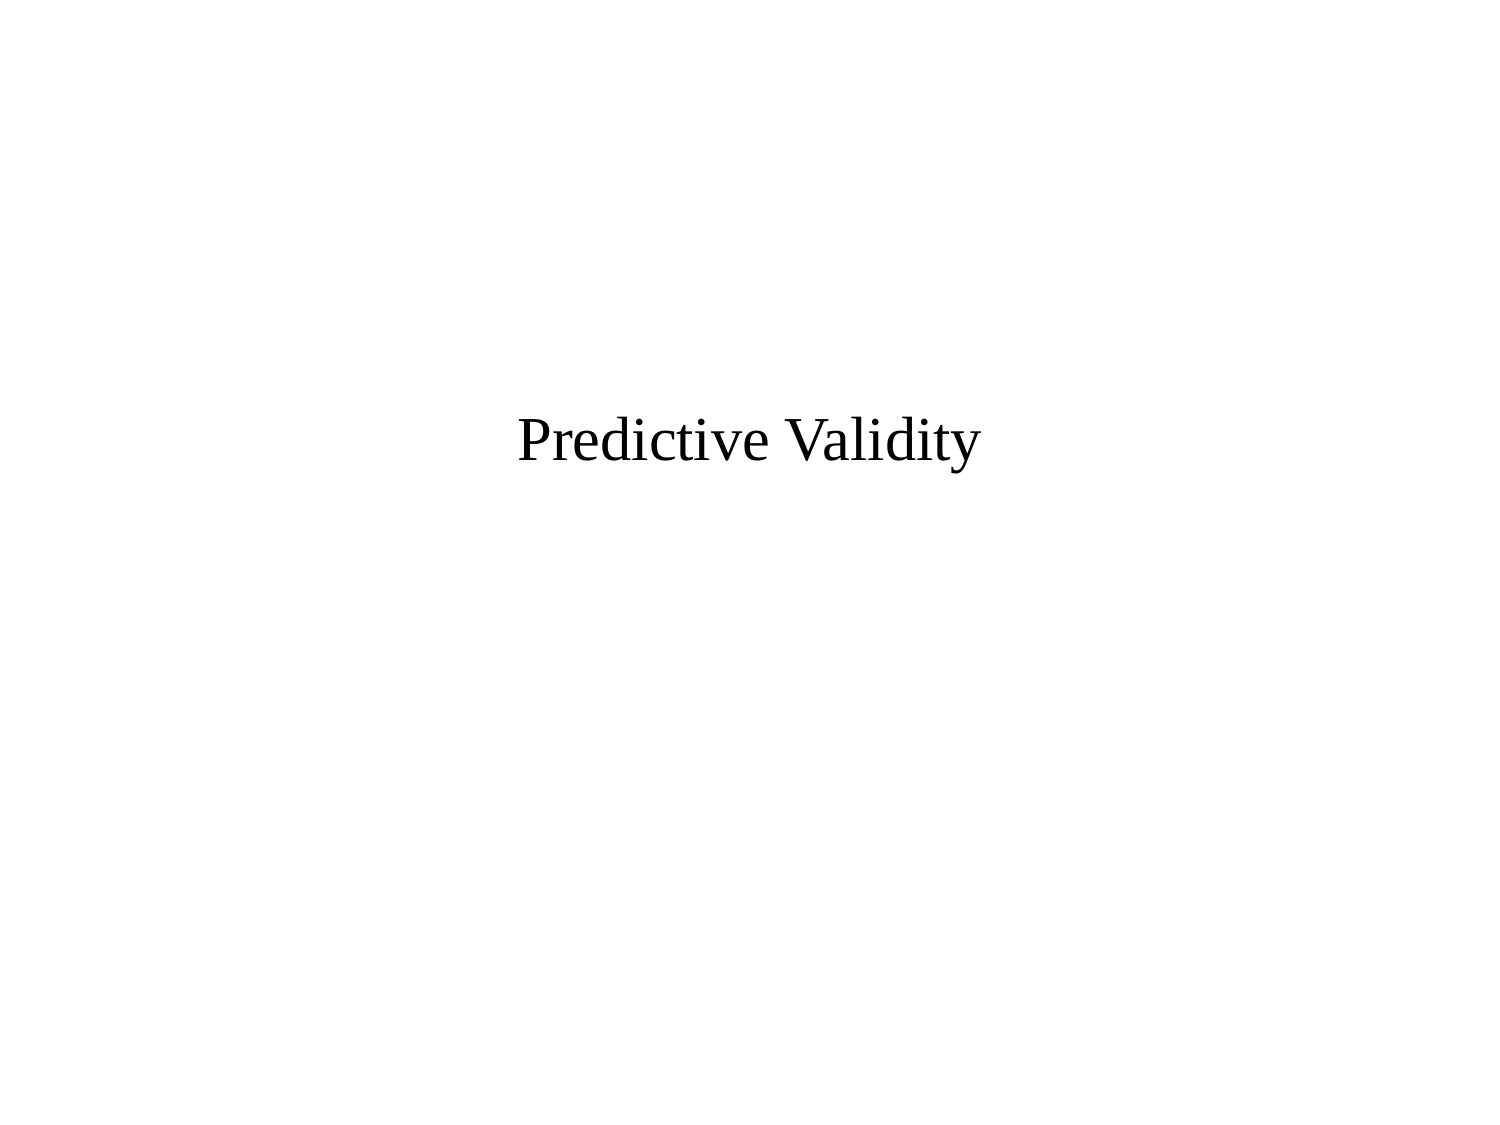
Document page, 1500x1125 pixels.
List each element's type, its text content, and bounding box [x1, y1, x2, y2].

text_box Predictive Validity [501, 400, 998, 500]
